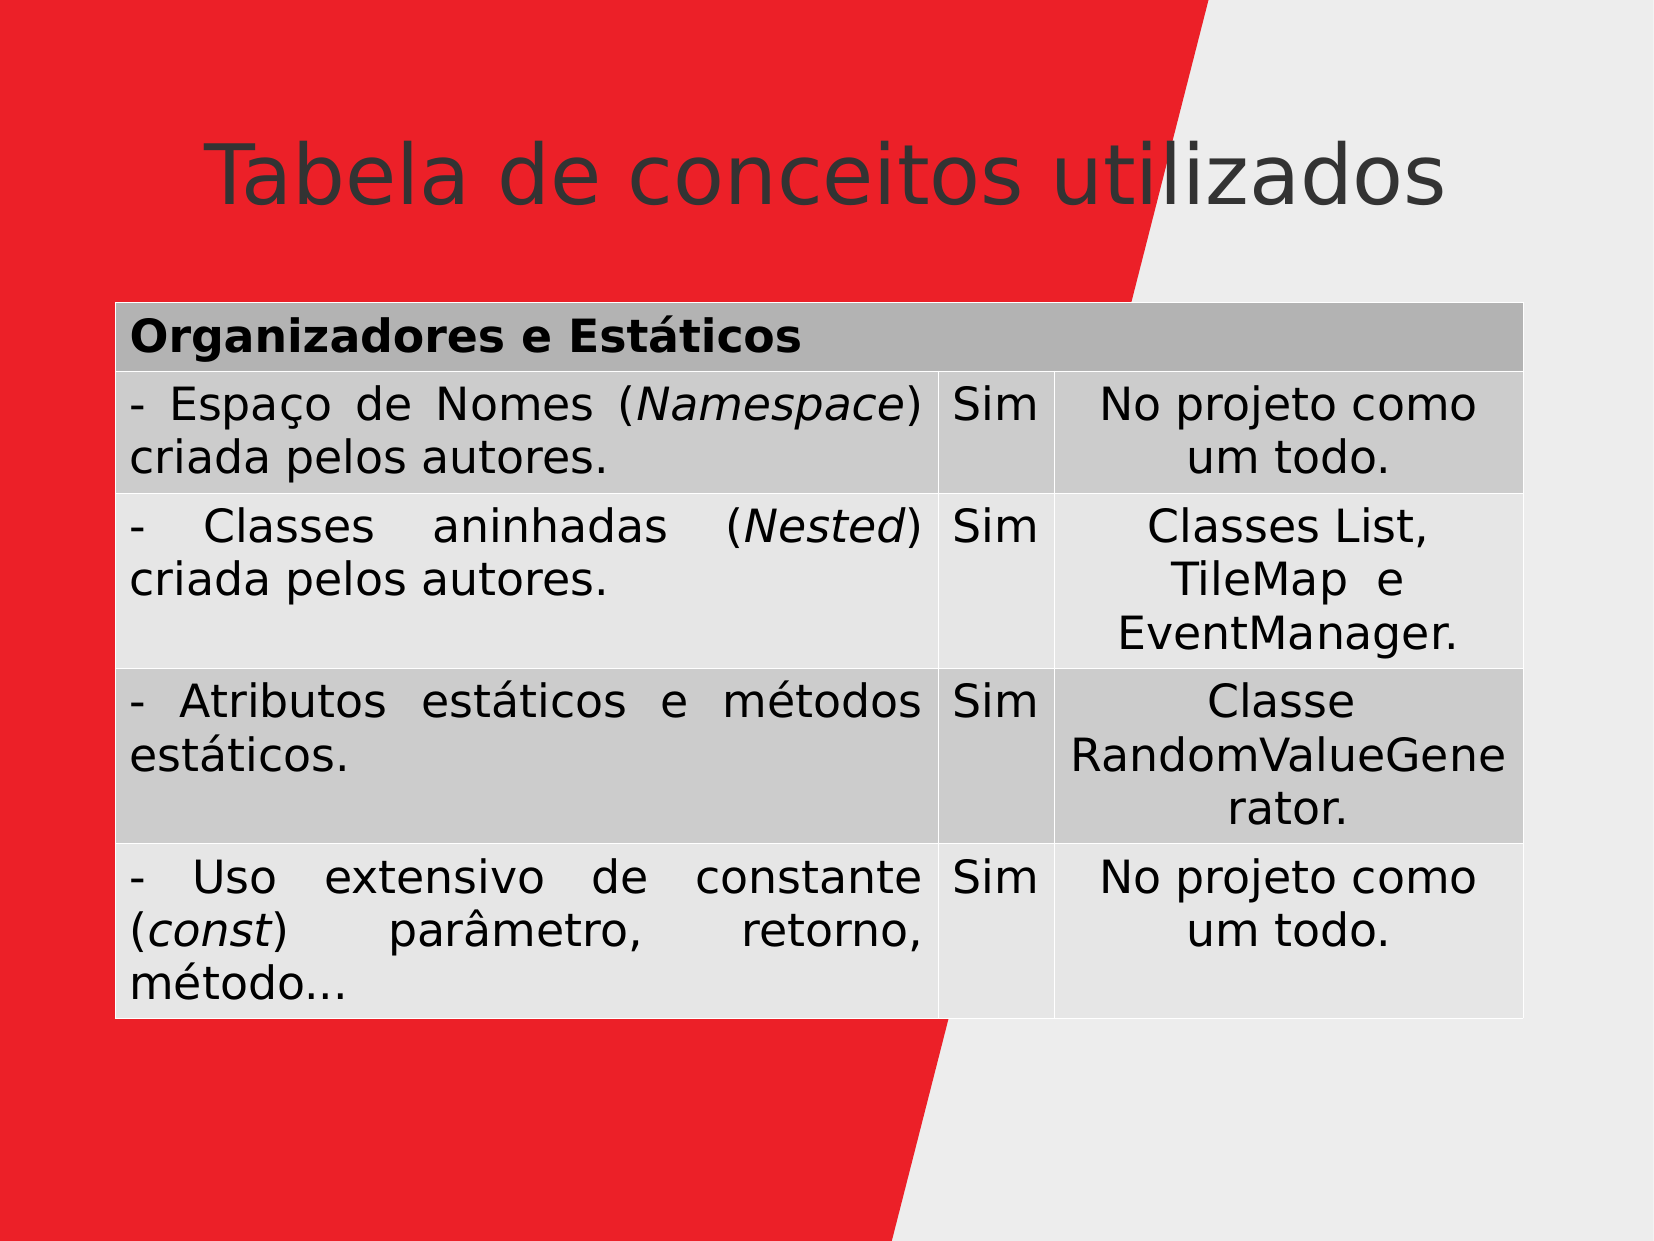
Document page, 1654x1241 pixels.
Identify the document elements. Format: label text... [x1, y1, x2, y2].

table_cell - Atributos estáticos e métodos estáticos. [116, 669, 938, 843]
table_cell Sim [939, 669, 1054, 843]
table_cell Sim [939, 372, 1054, 493]
table_cell Classe RandomValueGenerator. [1055, 669, 1523, 843]
table_cell - Classes aninhadas (Nested) criada pelos autores. [116, 494, 938, 668]
table_cell - Espaço de Nomes (Namespace) criada pelos autores. [116, 372, 938, 493]
table_cell Sim [939, 494, 1054, 668]
table_cell Classes List, TileMap e EventManager. [1055, 494, 1523, 668]
table_cell Sim [939, 844, 1054, 1018]
table_cell No projeto como um todo. [1055, 372, 1523, 493]
table_cell No projeto como um todo. [1055, 844, 1523, 1018]
table_header Organizadores e Estáticos [116, 303, 1523, 371]
text_box Tabela de conceitos utilizados [114, 73, 1539, 270]
table_cell - Uso extensivo de constante (const) parâmetro, retorno, método... [116, 844, 938, 1018]
